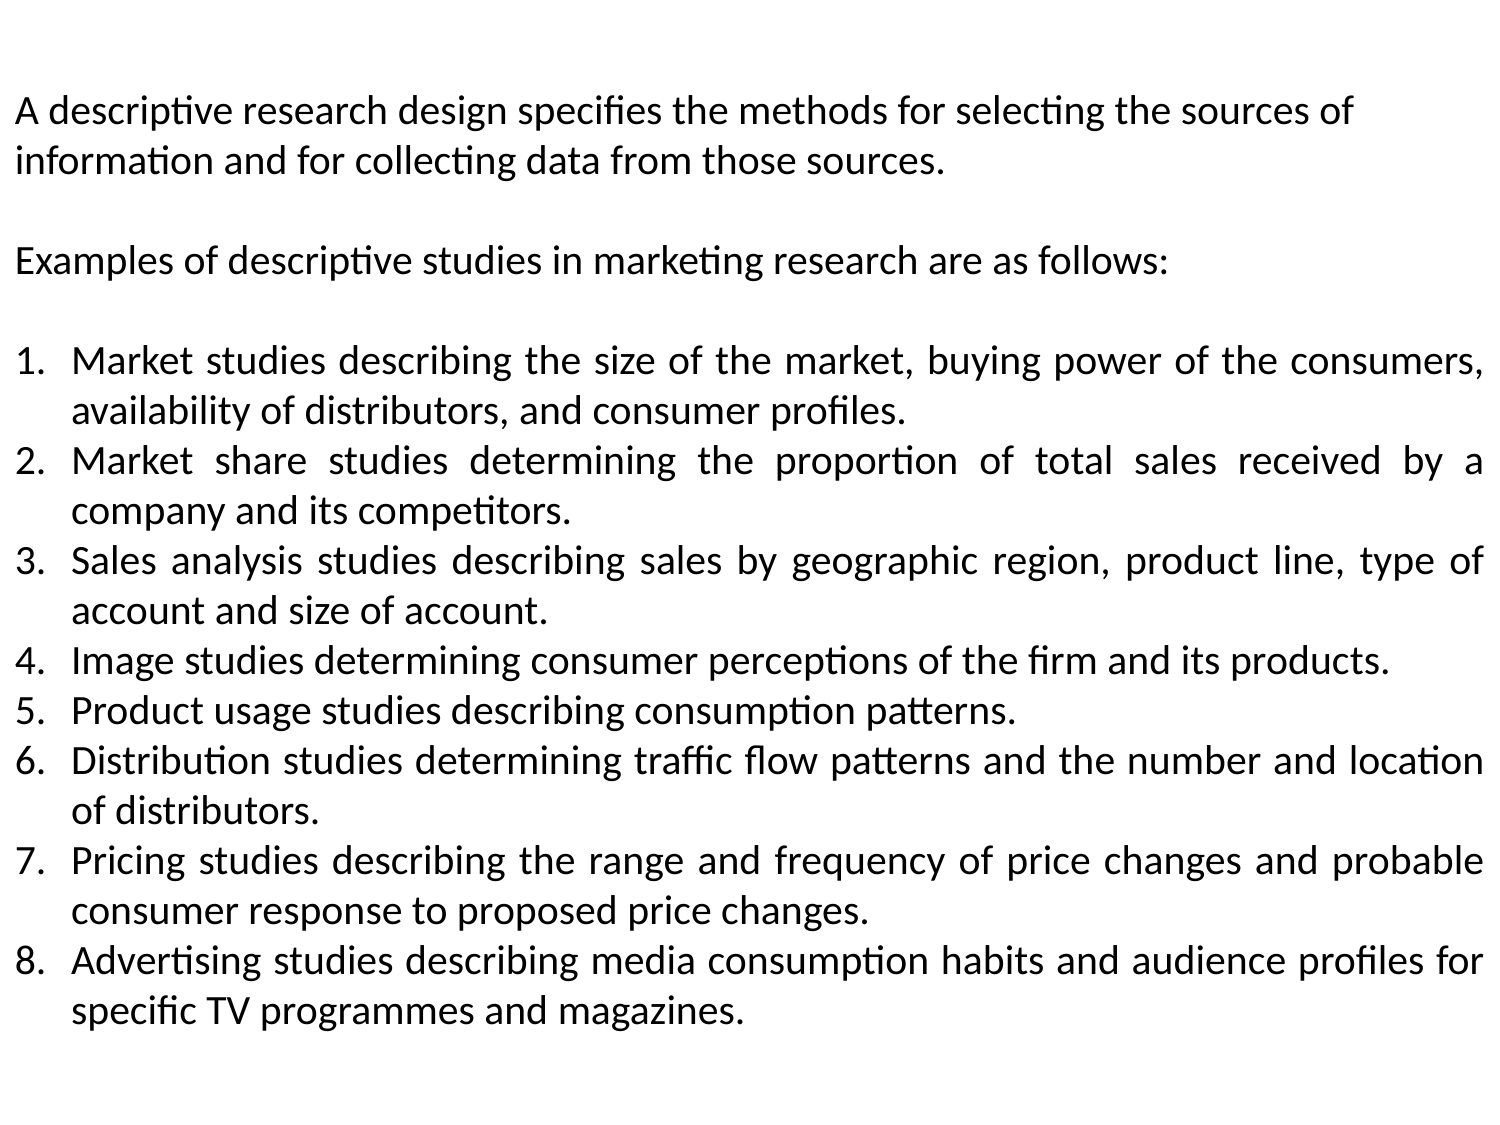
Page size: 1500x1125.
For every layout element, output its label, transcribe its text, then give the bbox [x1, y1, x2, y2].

text_box A descriptive research design specifies the methods for selecting the sources of information and for collecting data from those sources. Examples of descriptive studies in marketing research are as follows: Market studies describing the size of the market, buying power of the consumers, availability of distributors, and consumer profiles. Market share studies determining the proportion of total sales received by a company and its competitors. Sales analysis studies describing sales by geographic region, product line, type of account and size of account. Image studies determining consumer perceptions of the firm and its products. Product usage studies describing consumption patterns. Distribution studies determining traffic flow patterns and the number and location of distributors. Pricing studies describing the range and frequency of price changes and probable consumer response to proposed price changes. Advertising studies describing media consumption habits and audience profiles for specific TV programmes and magazines. [0, 75, 1500, 1041]
